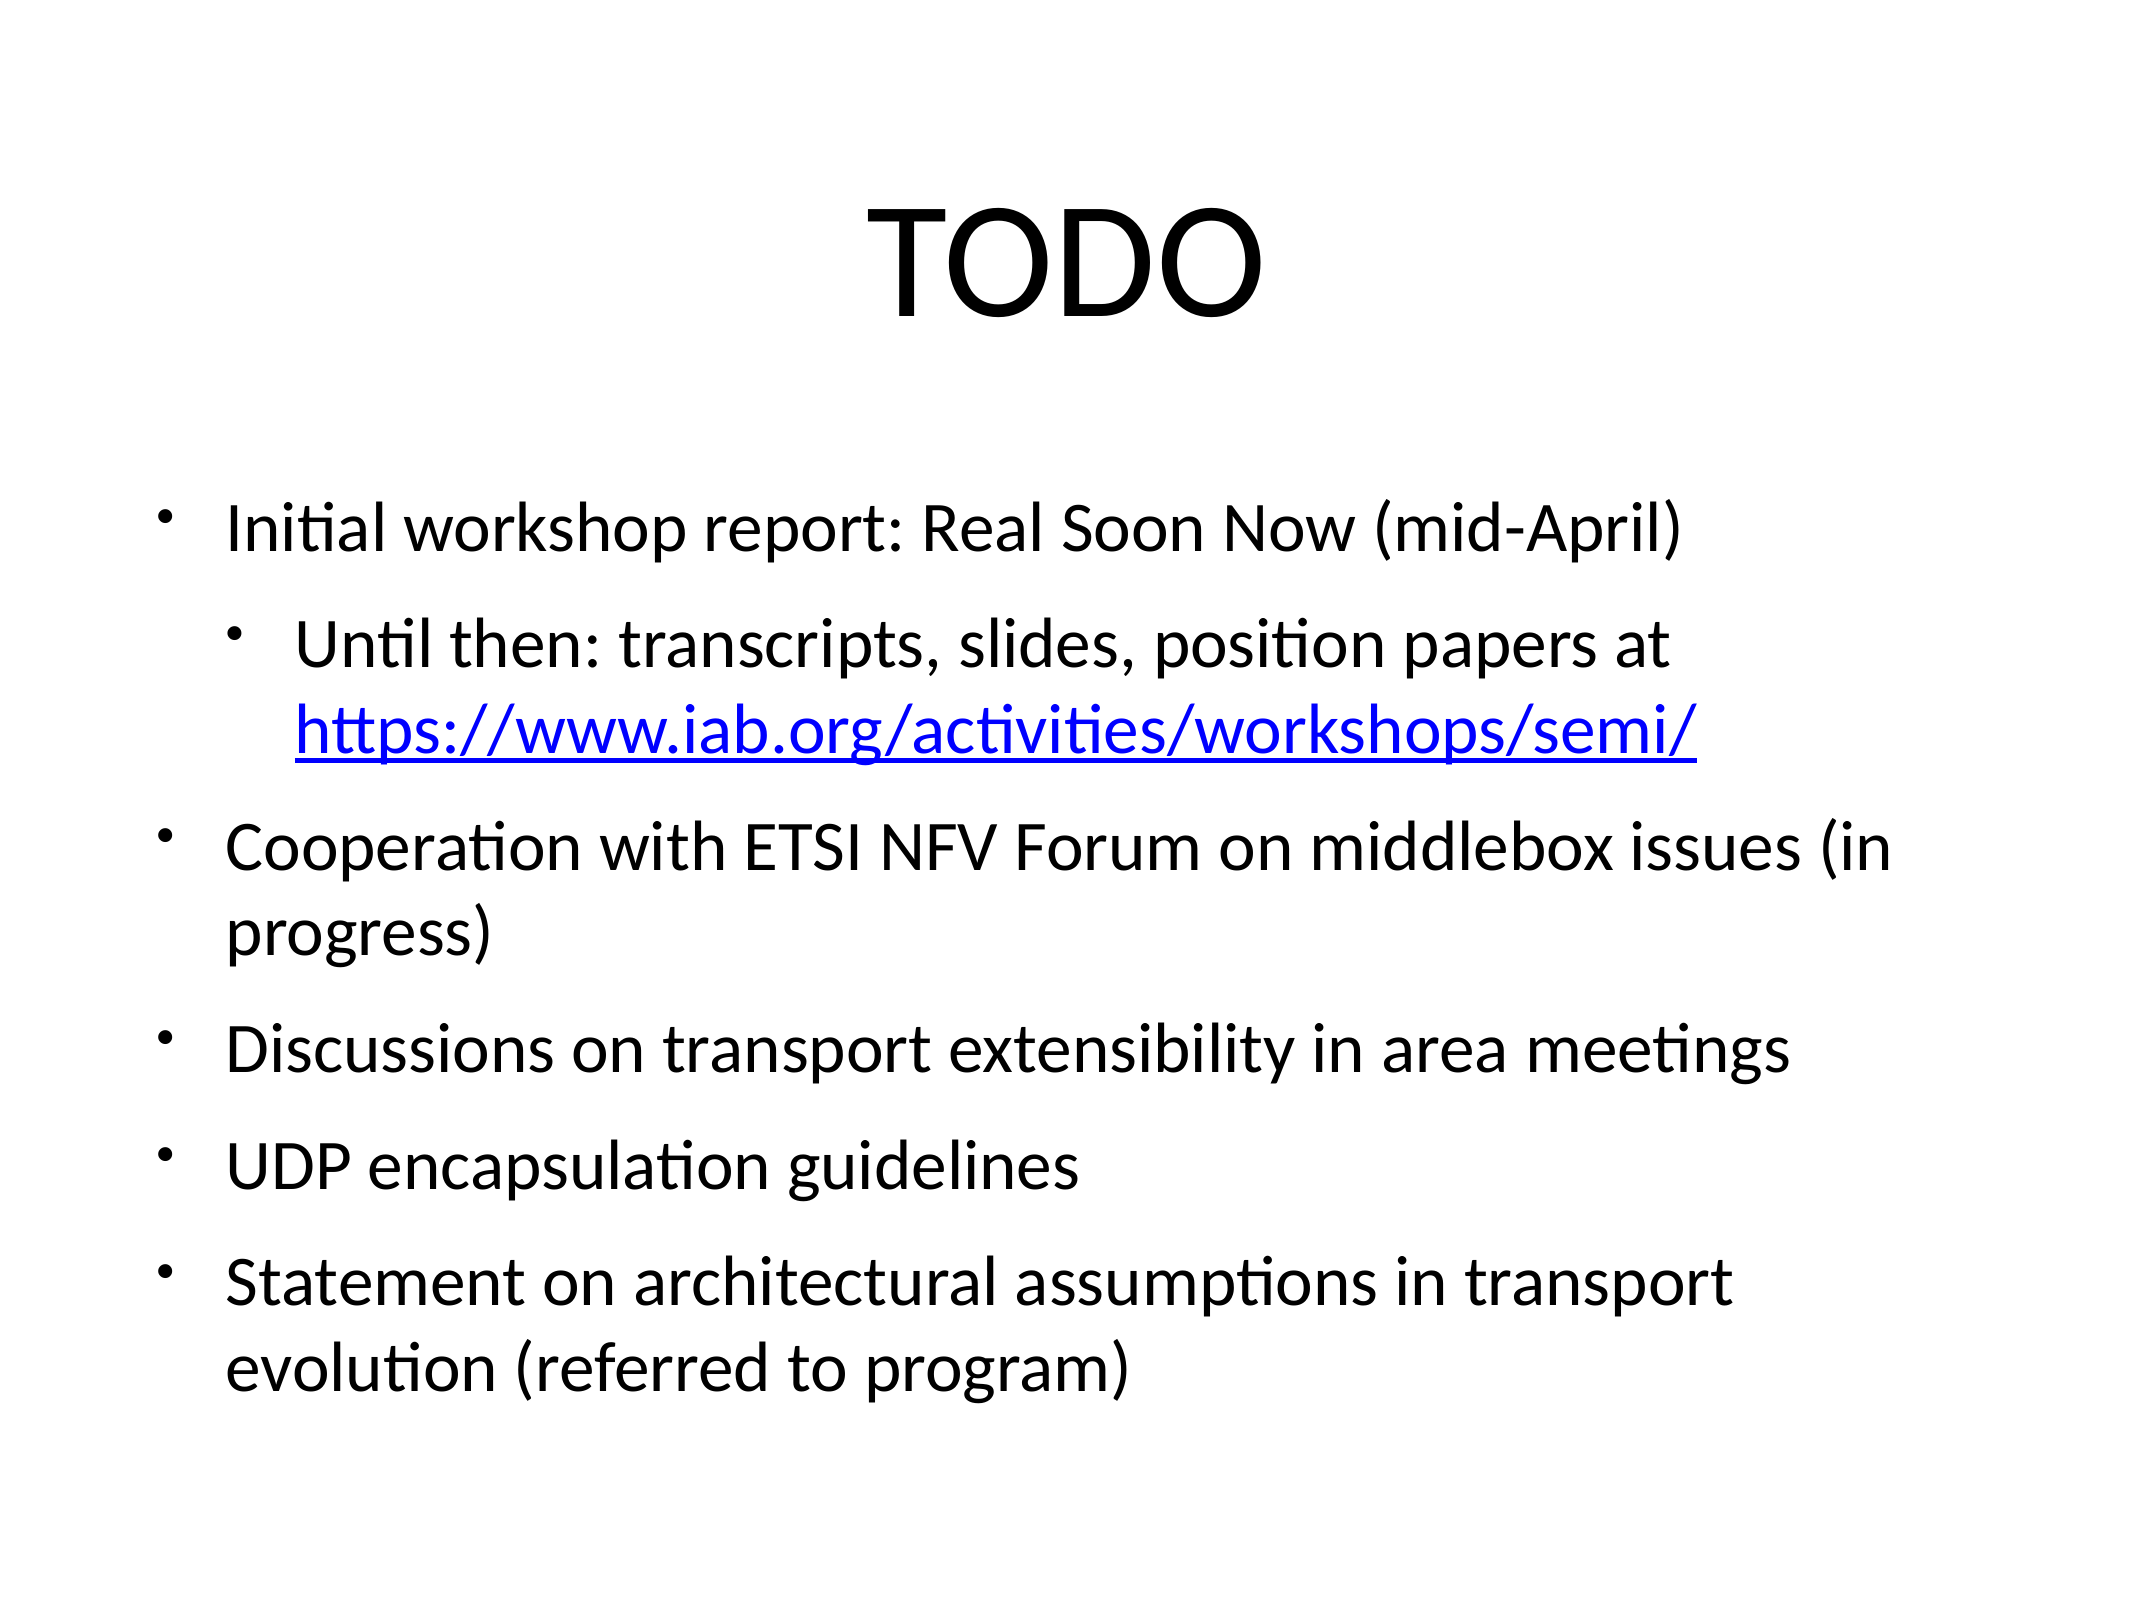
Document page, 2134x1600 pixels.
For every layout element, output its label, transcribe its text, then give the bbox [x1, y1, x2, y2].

list Initial workshop report: Real Soon Now (mid-April) Until then: transcripts, slides, position papers at https://www.iab.org/activities/workshops/semi/ Cooperation with ETSI NFV Forum on middlebox issues (in progress) Discussions on transport extensibility in area meetings UDP encapsulation guidelines Statement on architectural assumptions in transport evolution (referred to program) [155, 426, 1978, 1459]
title TODO [155, 72, 1978, 426]
